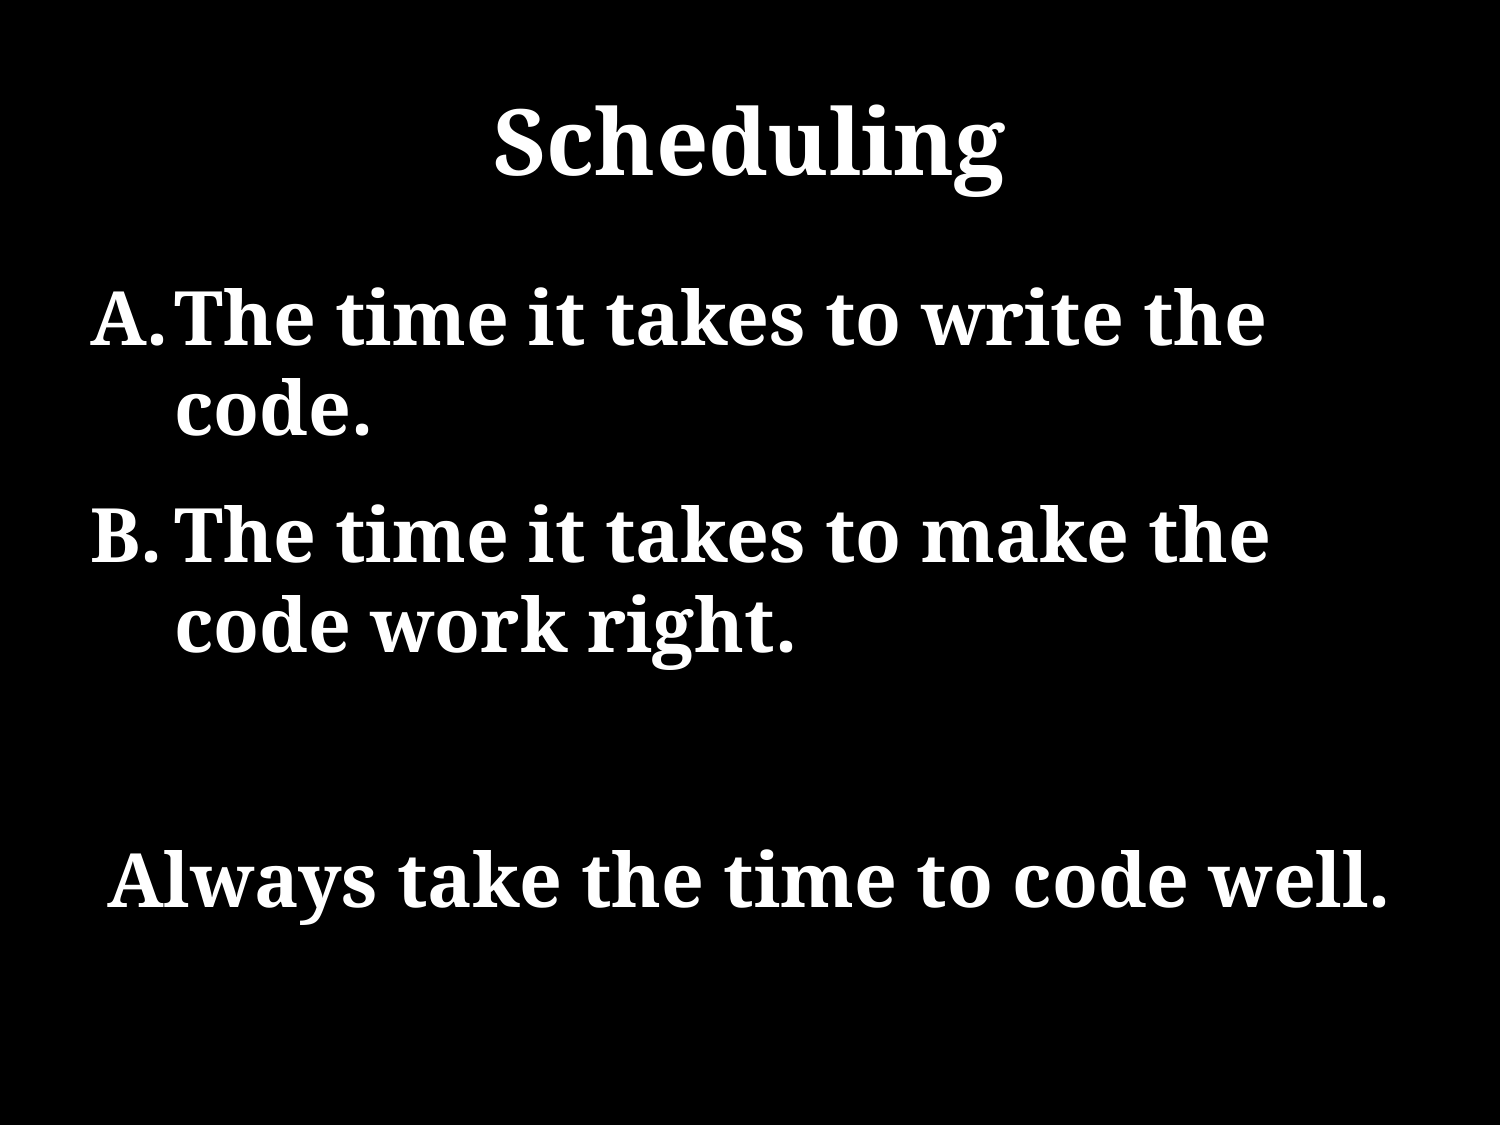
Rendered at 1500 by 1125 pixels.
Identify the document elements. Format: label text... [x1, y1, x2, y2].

title Scheduling [74, 44, 1426, 233]
list The time it takes to write the code. The time it takes to make the code work right. Always take the time to code well. [74, 262, 1426, 1101]
